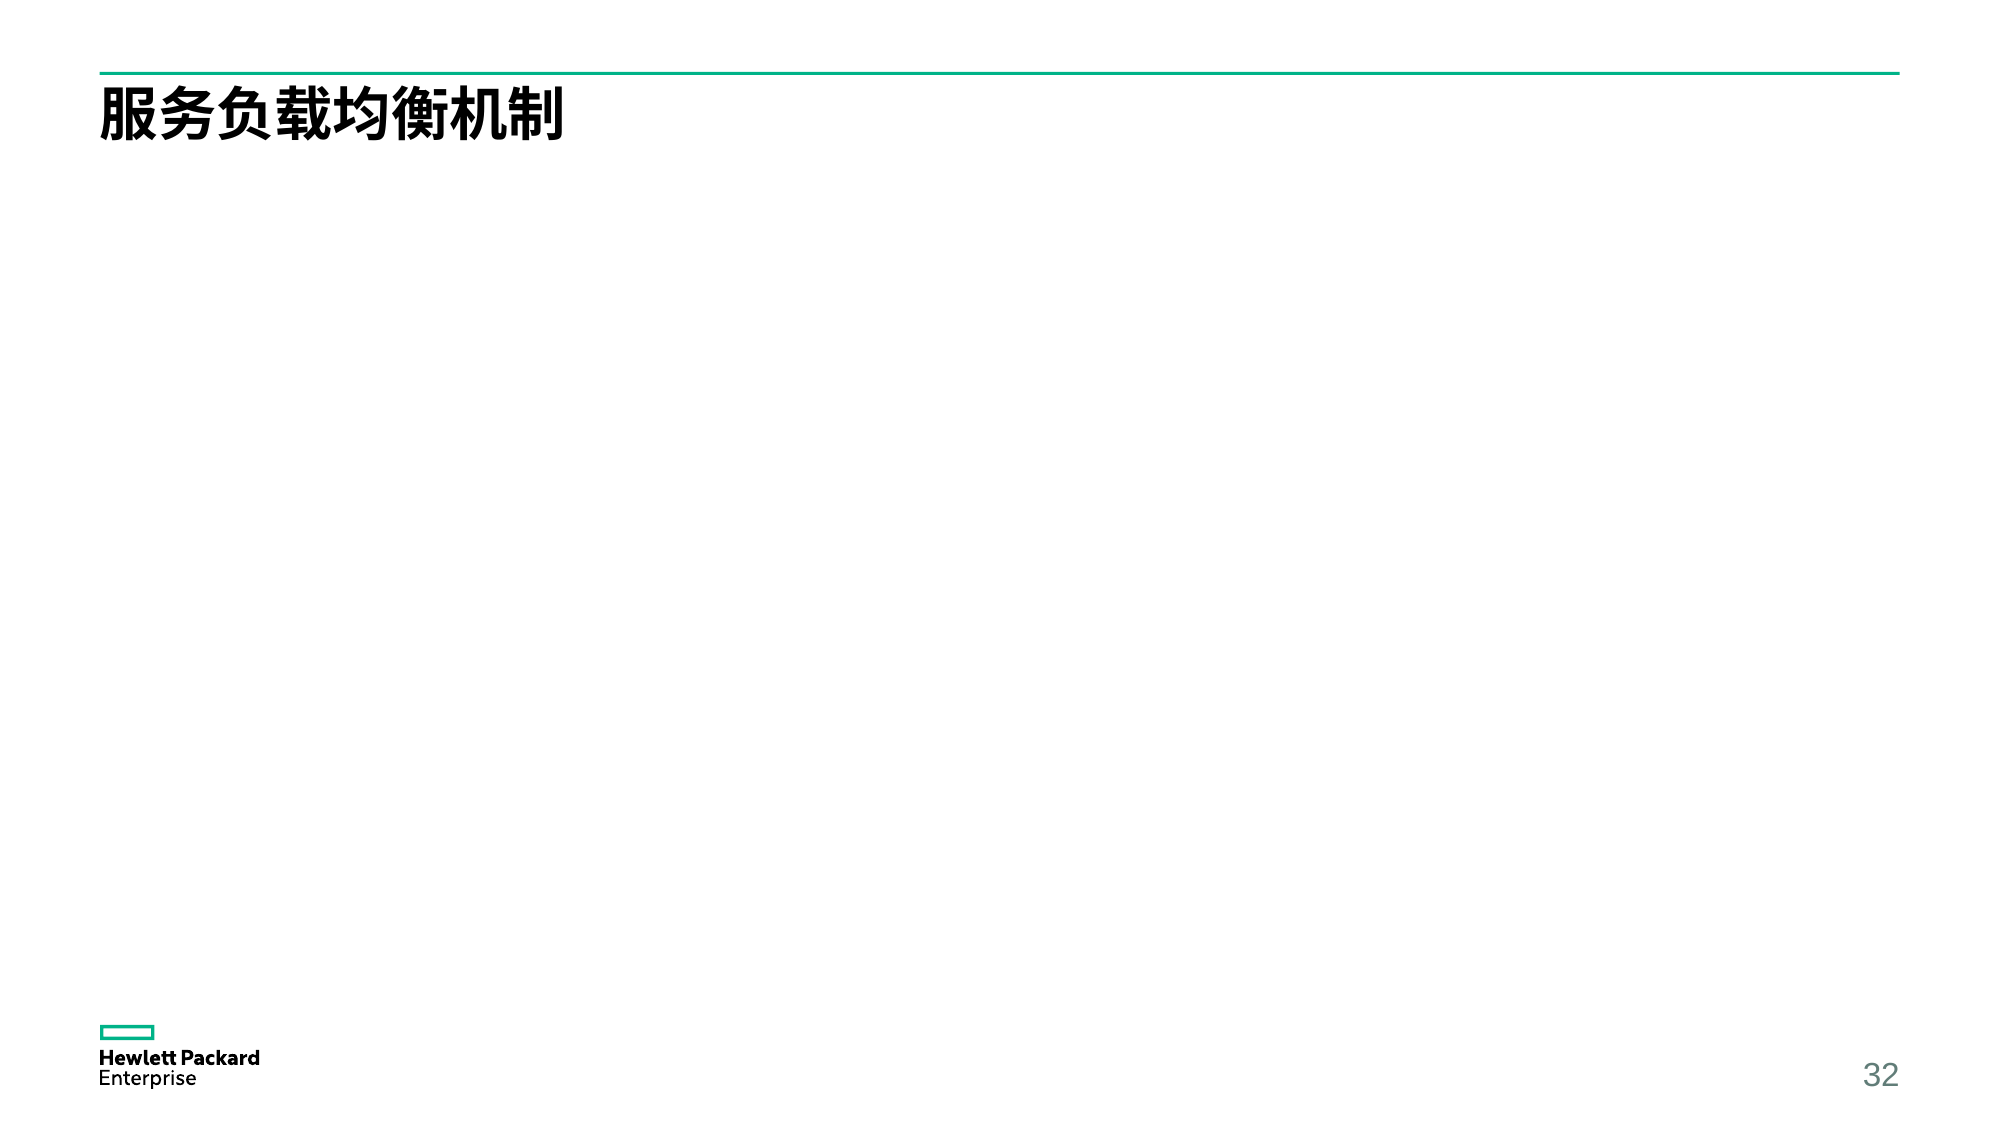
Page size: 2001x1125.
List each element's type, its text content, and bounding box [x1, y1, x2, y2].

slide_number 32 [1812, 1054, 1900, 1093]
title 服务负载均衡机制 [99, 85, 1900, 225]
